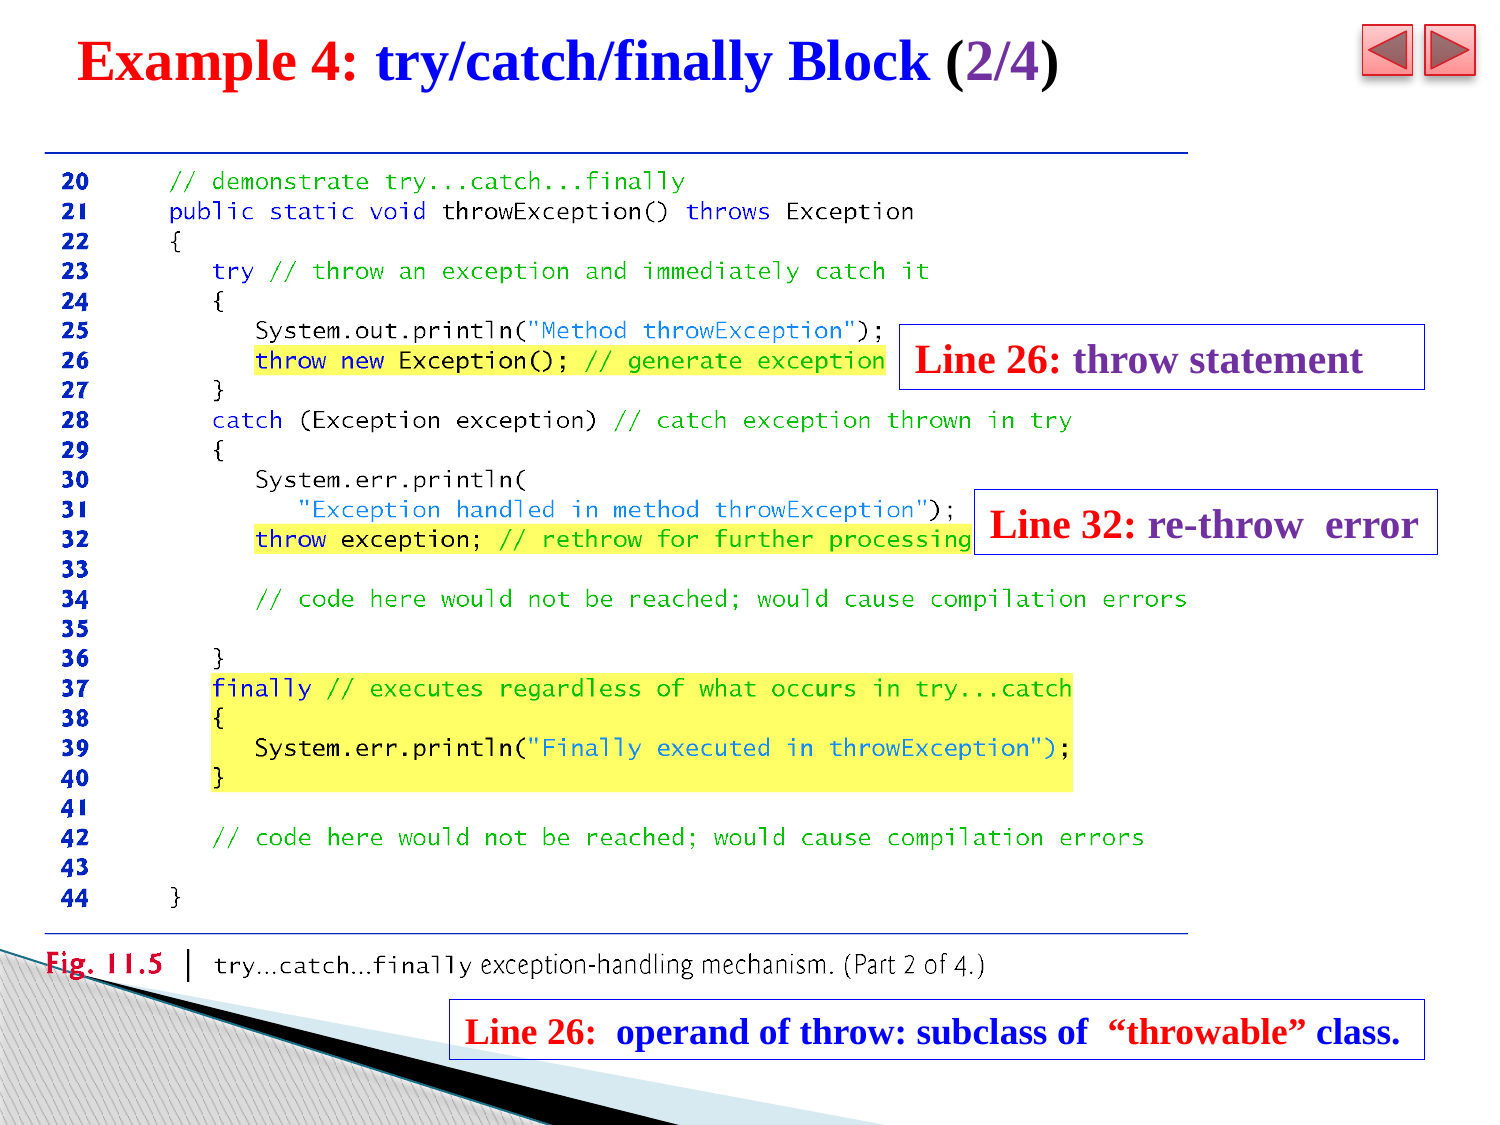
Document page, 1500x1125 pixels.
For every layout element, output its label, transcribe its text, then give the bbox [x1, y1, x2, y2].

text_box Example 4: try/catch/finally Block (2/4) [62, 14, 1338, 99]
text_box Line 26: operand of throw: subclass of “throwable” class. [449, 1021, 1425, 1060]
picture [0, 99, 1500, 1011]
